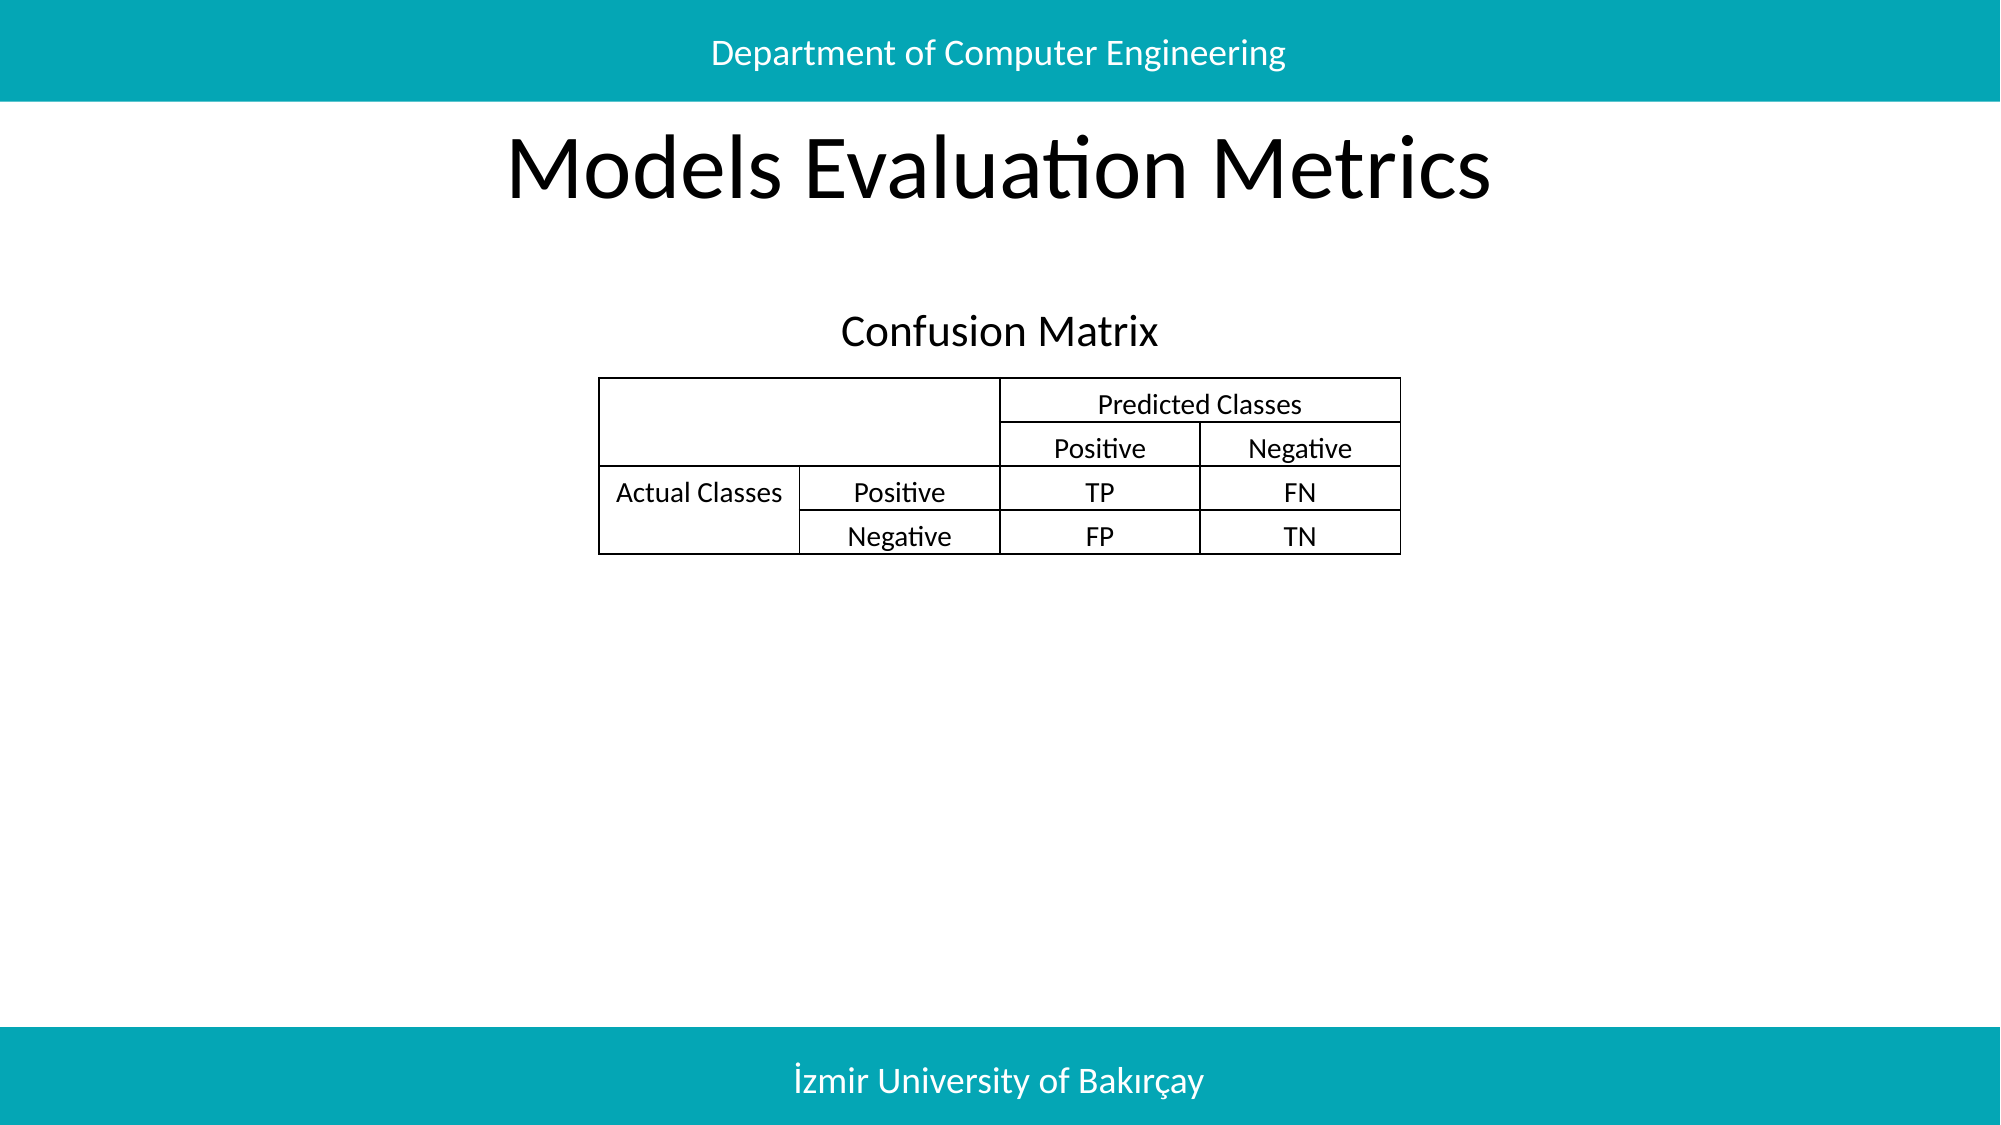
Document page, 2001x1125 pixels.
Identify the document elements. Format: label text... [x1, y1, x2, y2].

table_header [600, 379, 999, 465]
table_header Predicted Classes [1001, 379, 1400, 421]
table_cell Actual Classes [600, 467, 799, 553]
table_cell Negative [1201, 423, 1400, 465]
table_cell TN [1201, 511, 1400, 553]
text_box İzmir University of Bakırçay [0, 1026, 2000, 1125]
table_cell Negative [800, 511, 999, 553]
table_cell FN [1201, 467, 1400, 509]
list Confusion Matrix [137, 299, 1863, 364]
table_cell FP [1001, 511, 1199, 553]
table_cell Positive [1001, 423, 1199, 465]
table_cell Positive [800, 467, 999, 509]
text_box Department of Computer Engineering [0, 0, 2000, 103]
title Models Evaluation Metrics [137, 103, 1863, 278]
table_cell TP [1001, 467, 1199, 509]
